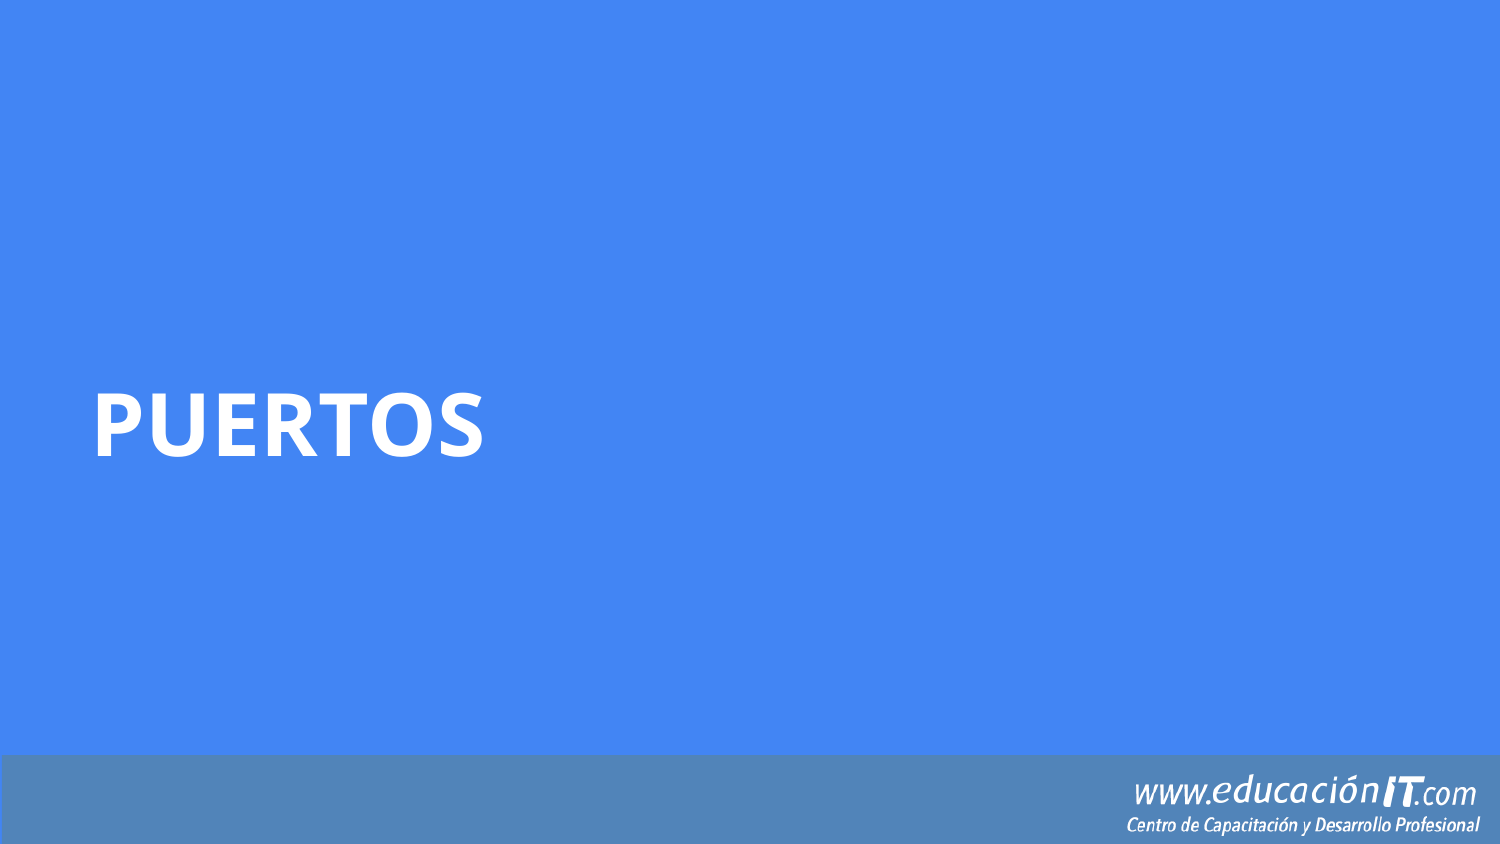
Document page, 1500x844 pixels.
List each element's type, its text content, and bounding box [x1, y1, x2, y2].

picture [1, 755, 1500, 844]
title PUERTOS [75, 338, 1425, 505]
